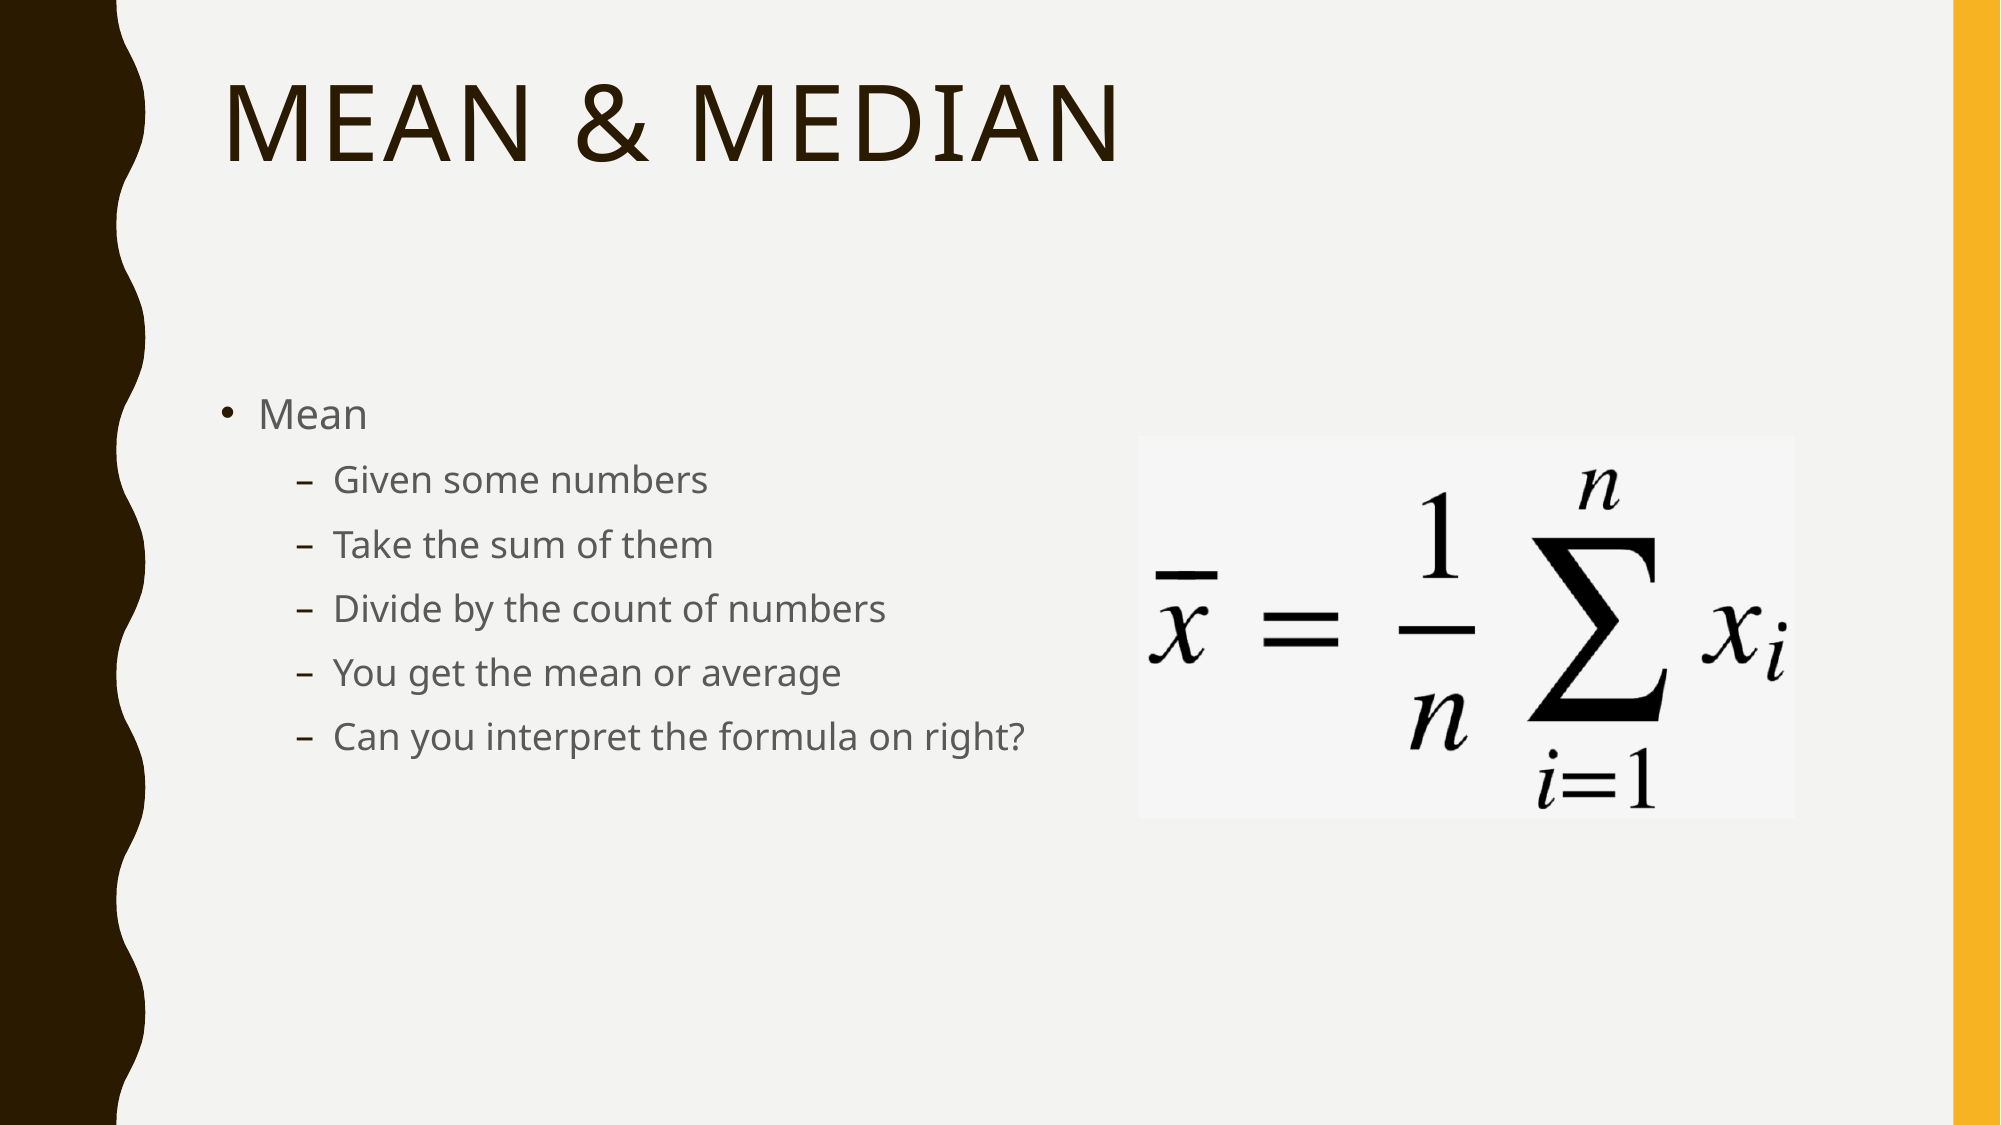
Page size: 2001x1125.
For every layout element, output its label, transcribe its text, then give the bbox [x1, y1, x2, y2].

picture [1139, 436, 1795, 818]
title Mean & median [205, 62, 1875, 308]
list Mean Given some numbers Take the sum of them Divide by the count of numbers You get the mean or average Can you interpret the formula on right? [205, 375, 1875, 965]
